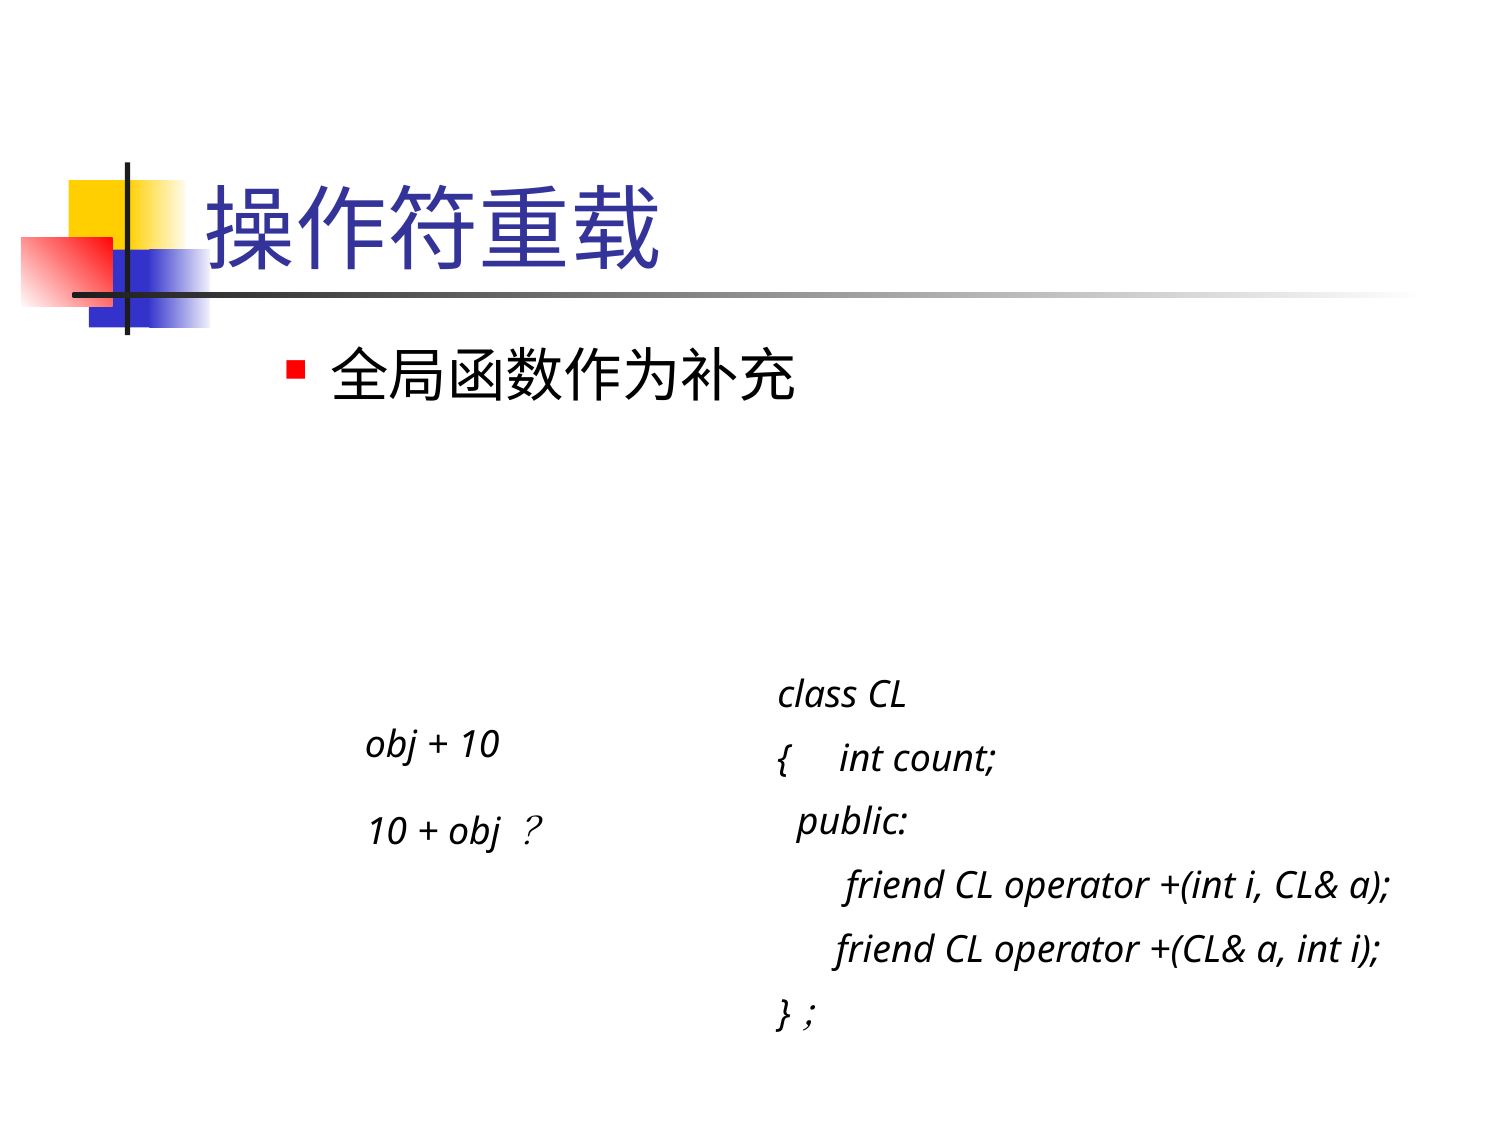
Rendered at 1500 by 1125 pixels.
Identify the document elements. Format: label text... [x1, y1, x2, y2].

text_box class CL { int count; public: friend CL operator +(int i, CL& a); friend CL operator +(CL& a, int i); }； [687, 662, 1463, 1042]
list 全局函数作为补充 [193, 331, 1469, 1006]
text_box 10 + obj ？ [351, 799, 572, 860]
text_box obj + 10 [275, 712, 550, 773]
title 操作符重载 [188, 101, 1468, 289]
